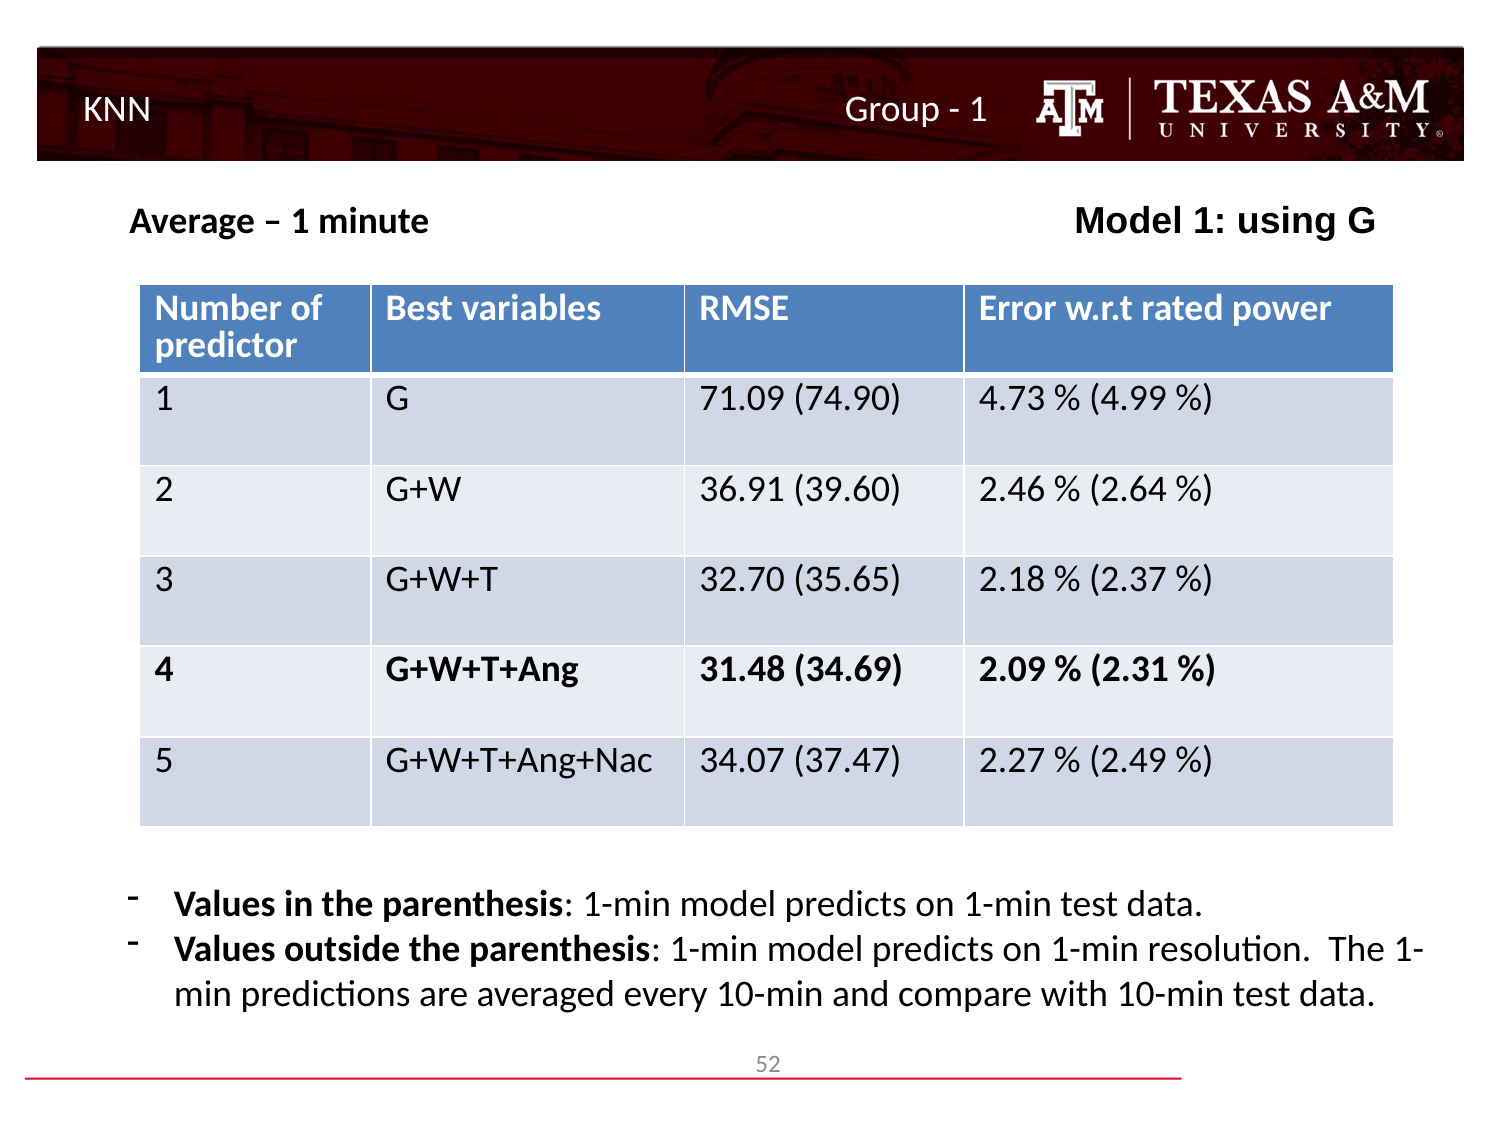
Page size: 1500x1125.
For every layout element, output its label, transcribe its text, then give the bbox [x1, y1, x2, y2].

table_cell G+W [372, 466, 684, 555]
table_cell 31.48 (34.69) [685, 647, 963, 736]
table_cell 3 [140, 557, 370, 645]
slide_number 52 [445, 1032, 796, 1093]
table_header RMSE [685, 285, 963, 372]
table_cell G+W+T [372, 557, 684, 645]
table_header Best variables [372, 285, 684, 372]
text_box Average – 1 minute [114, 188, 445, 248]
table_header Number of predictor [140, 285, 370, 372]
table_cell 2 [140, 466, 370, 555]
table_cell 4.73 % (4.99 %) [965, 378, 1393, 465]
text_box KNN [68, 76, 167, 136]
text_box Model 1: using G [1059, 188, 1393, 248]
table_cell G+W+T+Ang+Nac [372, 738, 684, 826]
table_cell 71.09 (74.90) [685, 378, 963, 465]
table_cell 34.07 (37.47) [685, 738, 963, 826]
table_cell 36.91 (39.60) [685, 466, 963, 555]
text_box Values in the parenthesis: 1-min model predicts on 1-min test data. Values outside the parenthesis: 1-min model predicts on 1-min resolution. The 1-min predictions are averaged every 10-min and compare with 10-min test data. [112, 871, 1447, 1022]
table_cell G+W+T+Ang [372, 647, 684, 736]
table_cell 5 [140, 738, 370, 826]
table_cell G [372, 378, 684, 465]
table_cell 32.70 (35.65) [685, 557, 963, 645]
table_cell 1 [140, 378, 370, 465]
table_header Error w.r.t rated power [965, 285, 1393, 372]
table_cell 4 [140, 647, 370, 736]
table_cell 2.46 % (2.64 %) [965, 466, 1393, 555]
picture [37, 45, 1464, 161]
table_cell 2.09 % (2.31 %) [965, 647, 1393, 736]
table_cell 2.18 % (2.37 %) [965, 557, 1393, 645]
table_cell 2.27 % (2.49 %) [965, 738, 1393, 826]
text_box Group - 1 [829, 76, 1003, 136]
